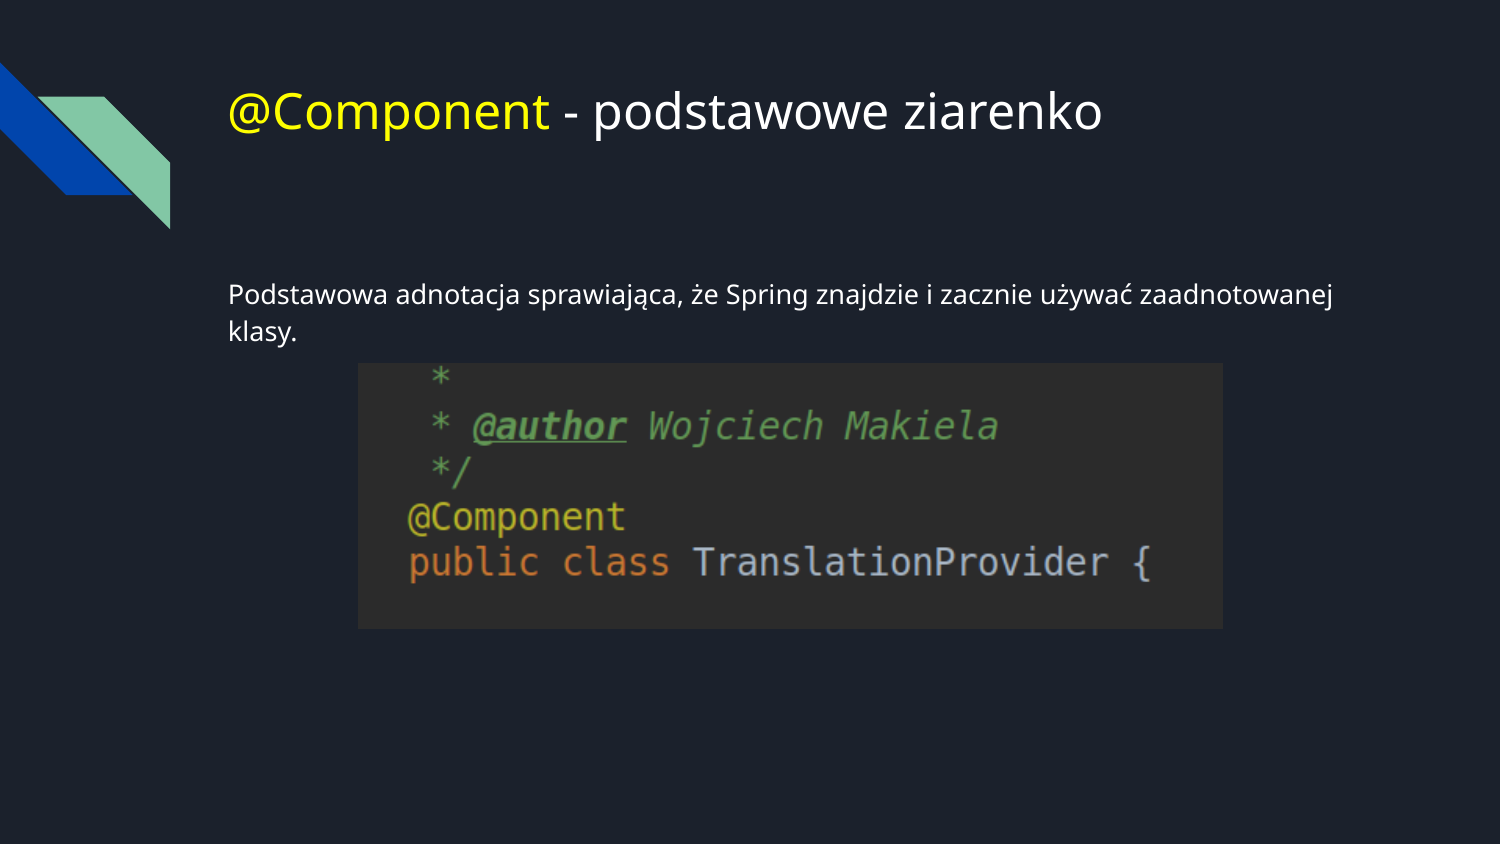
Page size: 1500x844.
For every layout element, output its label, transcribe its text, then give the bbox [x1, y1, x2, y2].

title @Component - podstawowe ziarenko [212, 64, 1368, 215]
list Podstawowa adnotacja sprawiająca, że Spring znajdzie i zacznie używać zaadnotowanej klasy. [212, 257, 1368, 735]
picture [357, 362, 1223, 629]
